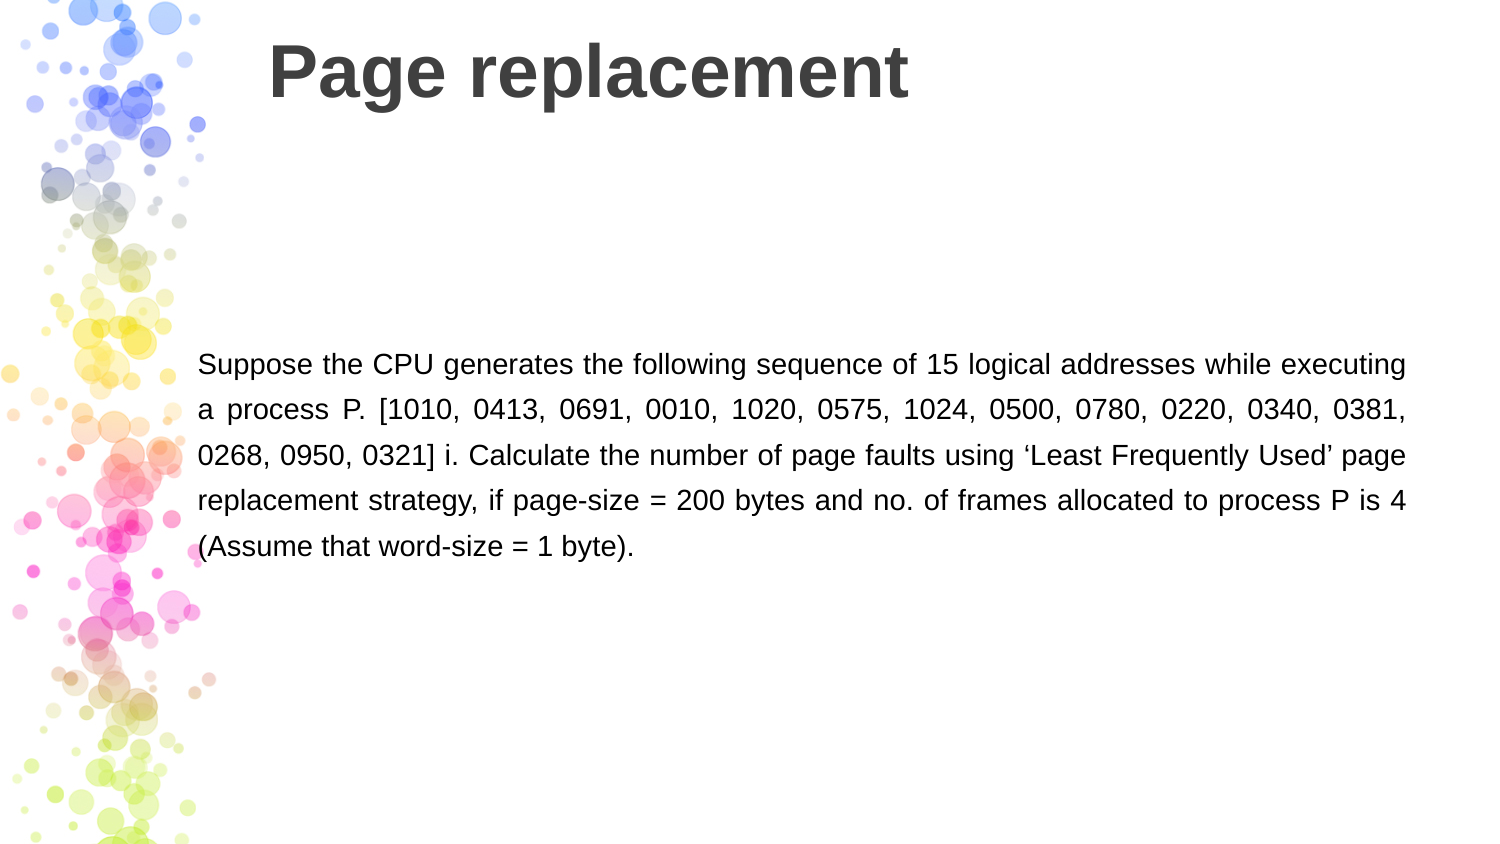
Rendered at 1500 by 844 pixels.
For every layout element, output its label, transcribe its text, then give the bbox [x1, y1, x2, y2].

picture [0, 0, 1500, 844]
text_box Suppose the CPU generates the following sequence of 15 logical addresses while executing a process P. [1010, 0413, 0691, 0010, 1020, 0575, 1024, 0500, 0780, 0220, 0340, 0381, 0268, 0950, 0321] i. Calculate the number of page faults using ‘Least Frequently Used’ page replacement strategy, if page-size = 200 bytes and no. of frames allocated to process P is 4 (Assume that word-size = 1 byte). [182, 327, 1424, 570]
title Page replacement [253, 4, 1500, 132]
